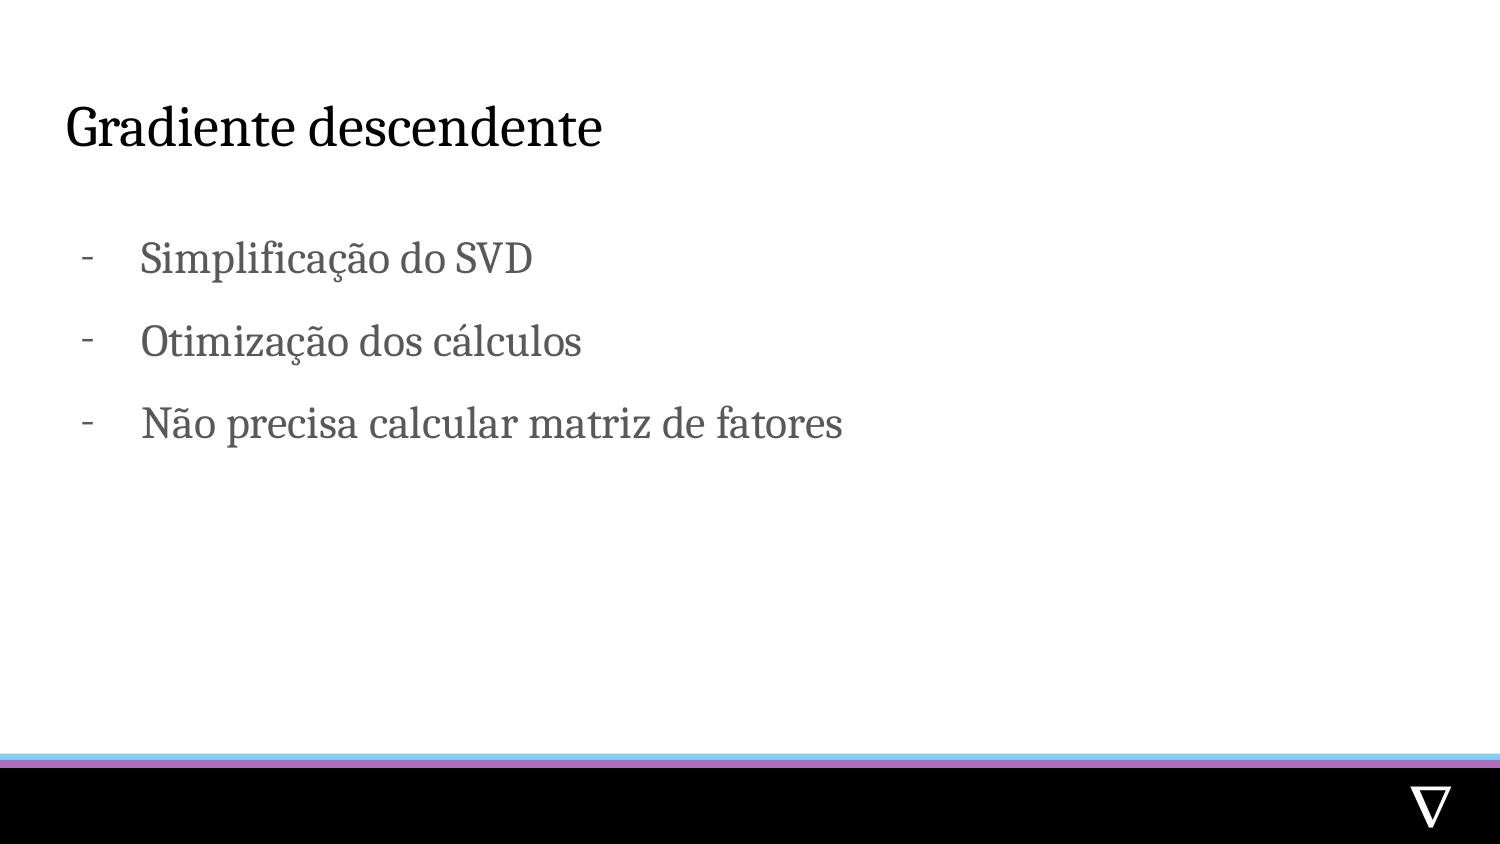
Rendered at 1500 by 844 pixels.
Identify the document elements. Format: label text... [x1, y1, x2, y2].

list Simplificação do SVD Otimização dos cálculos Não precisa calcular matriz de fatores [51, 185, 1449, 747]
title Gradiente descendente [51, 72, 1449, 167]
picture [1405, 781, 1455, 831]
